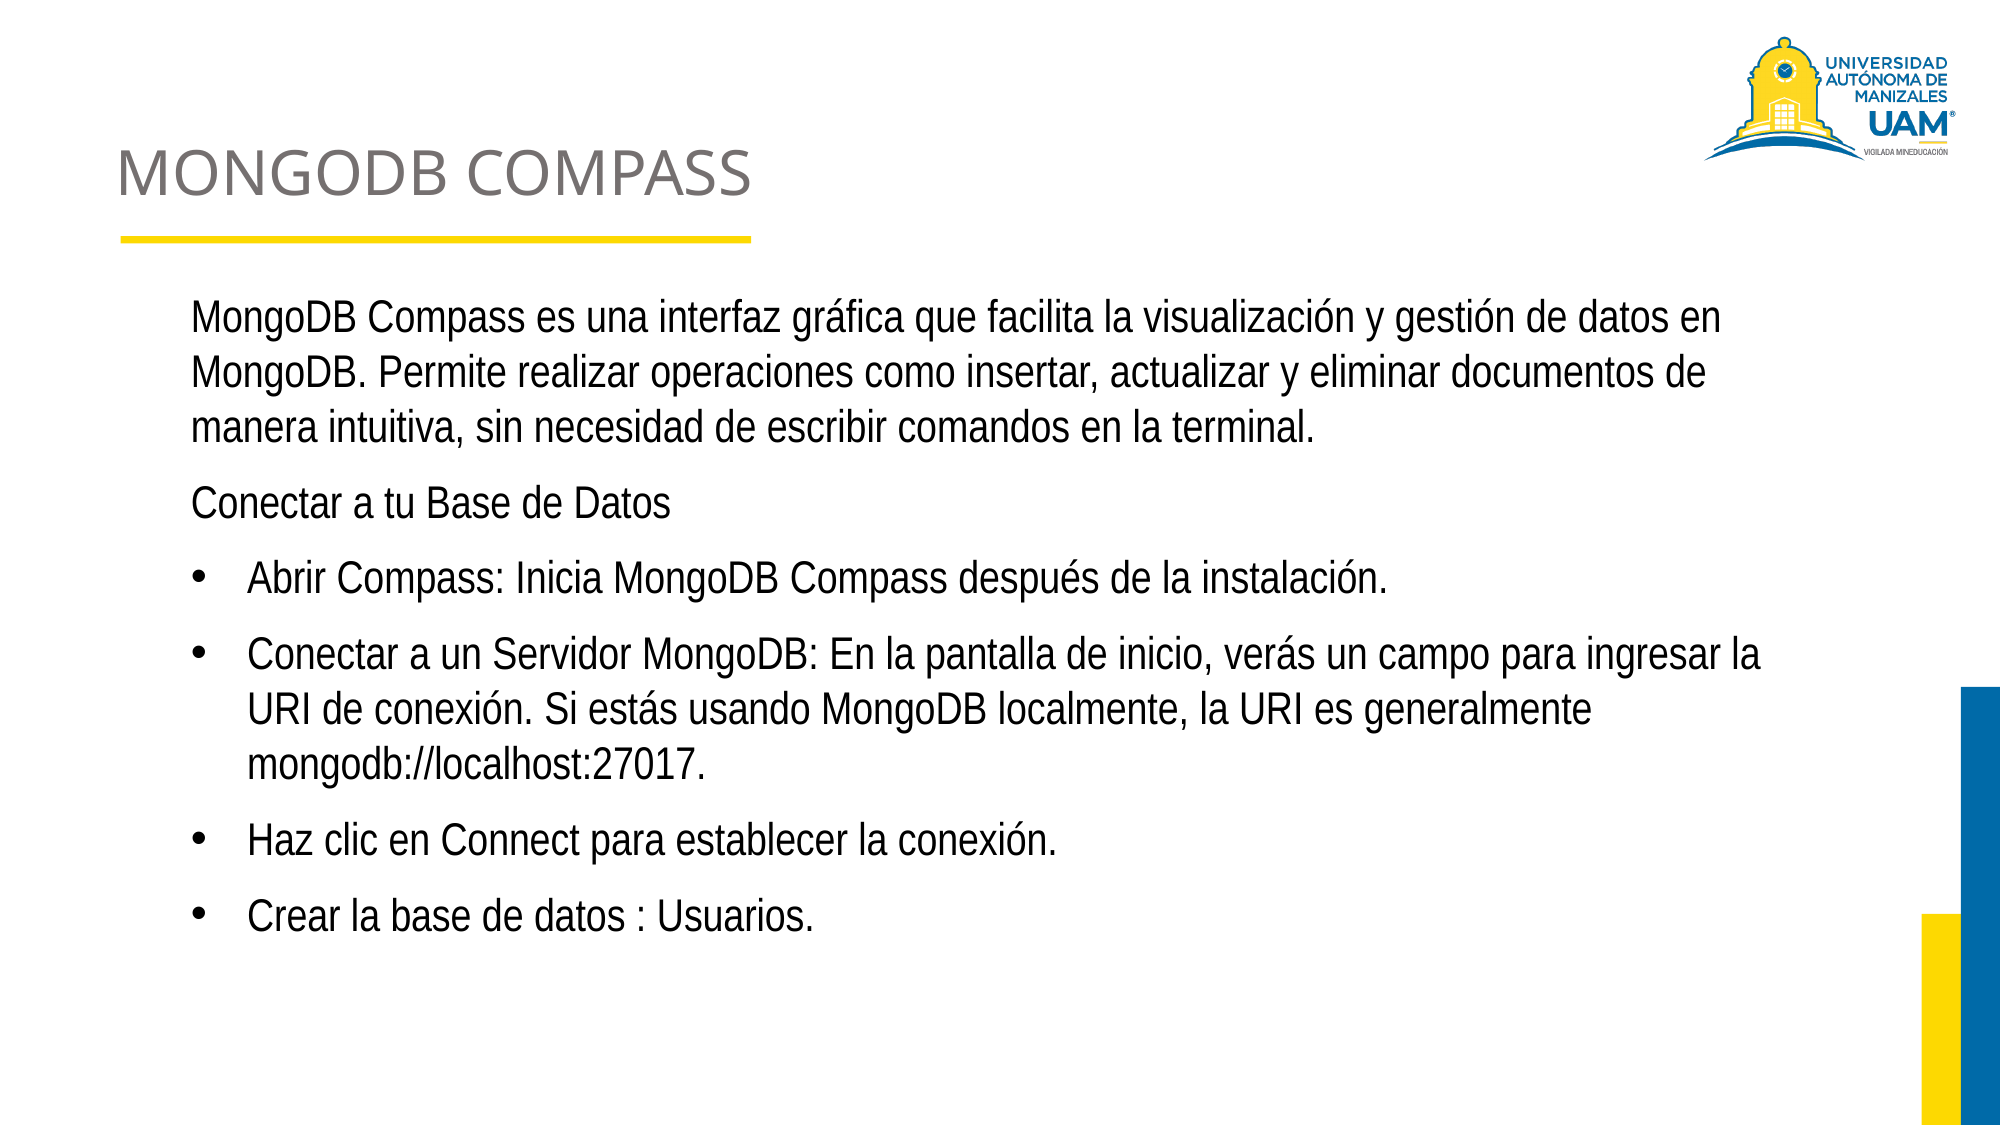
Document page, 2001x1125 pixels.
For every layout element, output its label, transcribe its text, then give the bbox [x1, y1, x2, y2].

title MONGODB COMPASS [100, 90, 1826, 260]
text_box [120, 236, 752, 244]
list MongoDB Compass es una interfaz gráfica que facilita la visualización y gestión de datos en MongoDB. Permite realizar operaciones como insertar, actualizar y eliminar documentos de manera intuitiva, sin necesidad de escribir comandos en la terminal. Conectar a tu Base de Datos Abrir Compass: Inicia MongoDB Compass después de la instalación. Conectar a un Servidor MongoDB: En la pantalla de inicio, verás un campo para ingresar la URI de conexión. Si estás usando MongoDB localmente, la URI es generalmente mongodb://localhost:27017. Haz clic en Connect para establecer la conexión. Crear la base de datos : Usuarios. [100, 278, 1826, 1101]
picture [1683, 13, 1976, 184]
